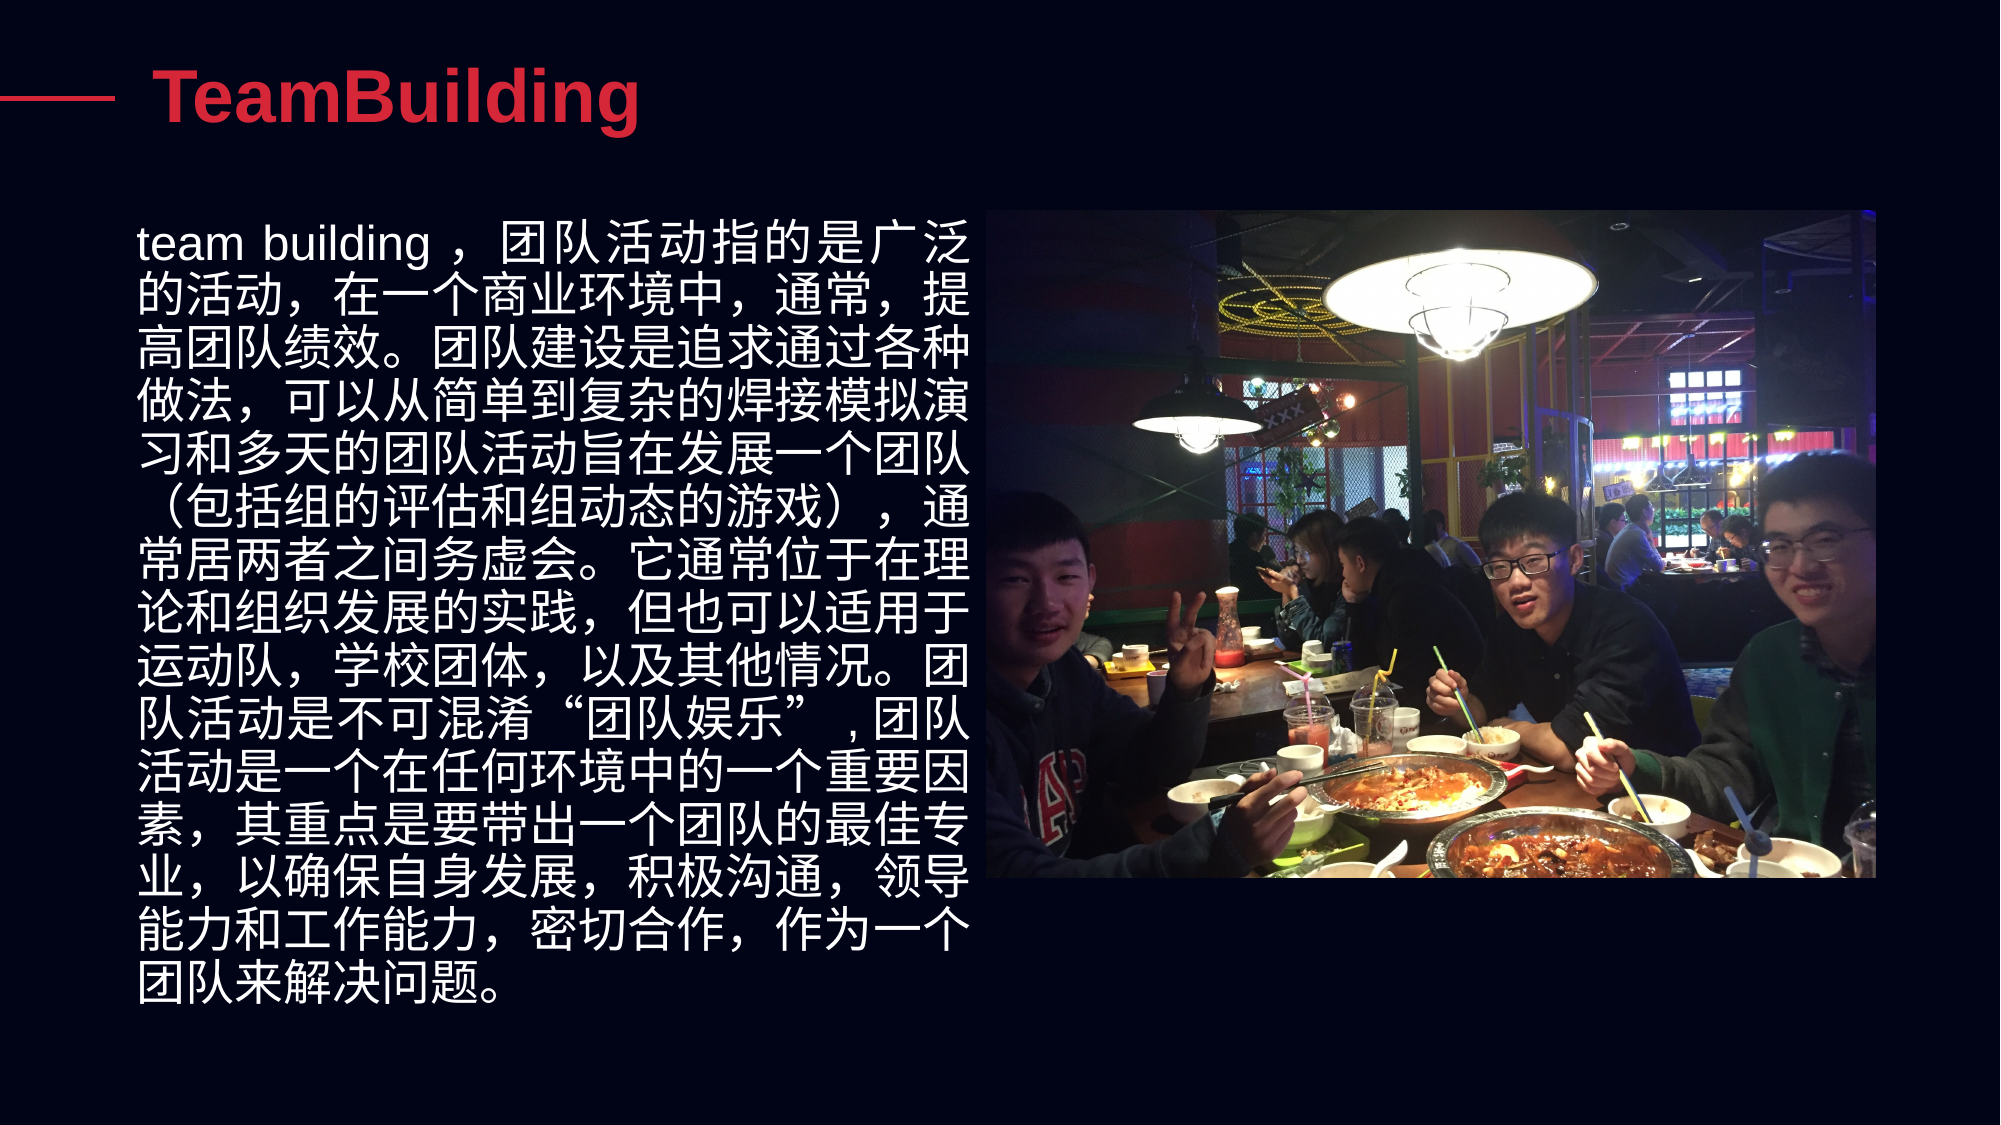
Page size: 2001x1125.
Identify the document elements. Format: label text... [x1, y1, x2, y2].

list team building，团队活动指的是广泛的活动，在一个商业环境中，通常，提高团队绩效。团队建设是追求通过各种做法，可以从简单到复杂的焊接模拟演习和多天的团队活动旨在发展一个团队（包括组的评估和组动态的游戏），通常居两者之间务虚会。它通常位于在理论和组织发展的实践，但也可以适用于运动队，学校团体，以及其他情况。团队活动是不可混淆“团队娱乐”,团队活动是一个在任何环境中的一个重要因素，其重点是要带出一个团队的最佳专业，以确保自身发展，积极沟通，领导能力和工作能力，密切合作，作为一个团队来解决问题。 [121, 210, 987, 1068]
title TeamBuilding [137, 27, 1862, 170]
picture [986, 210, 1876, 878]
